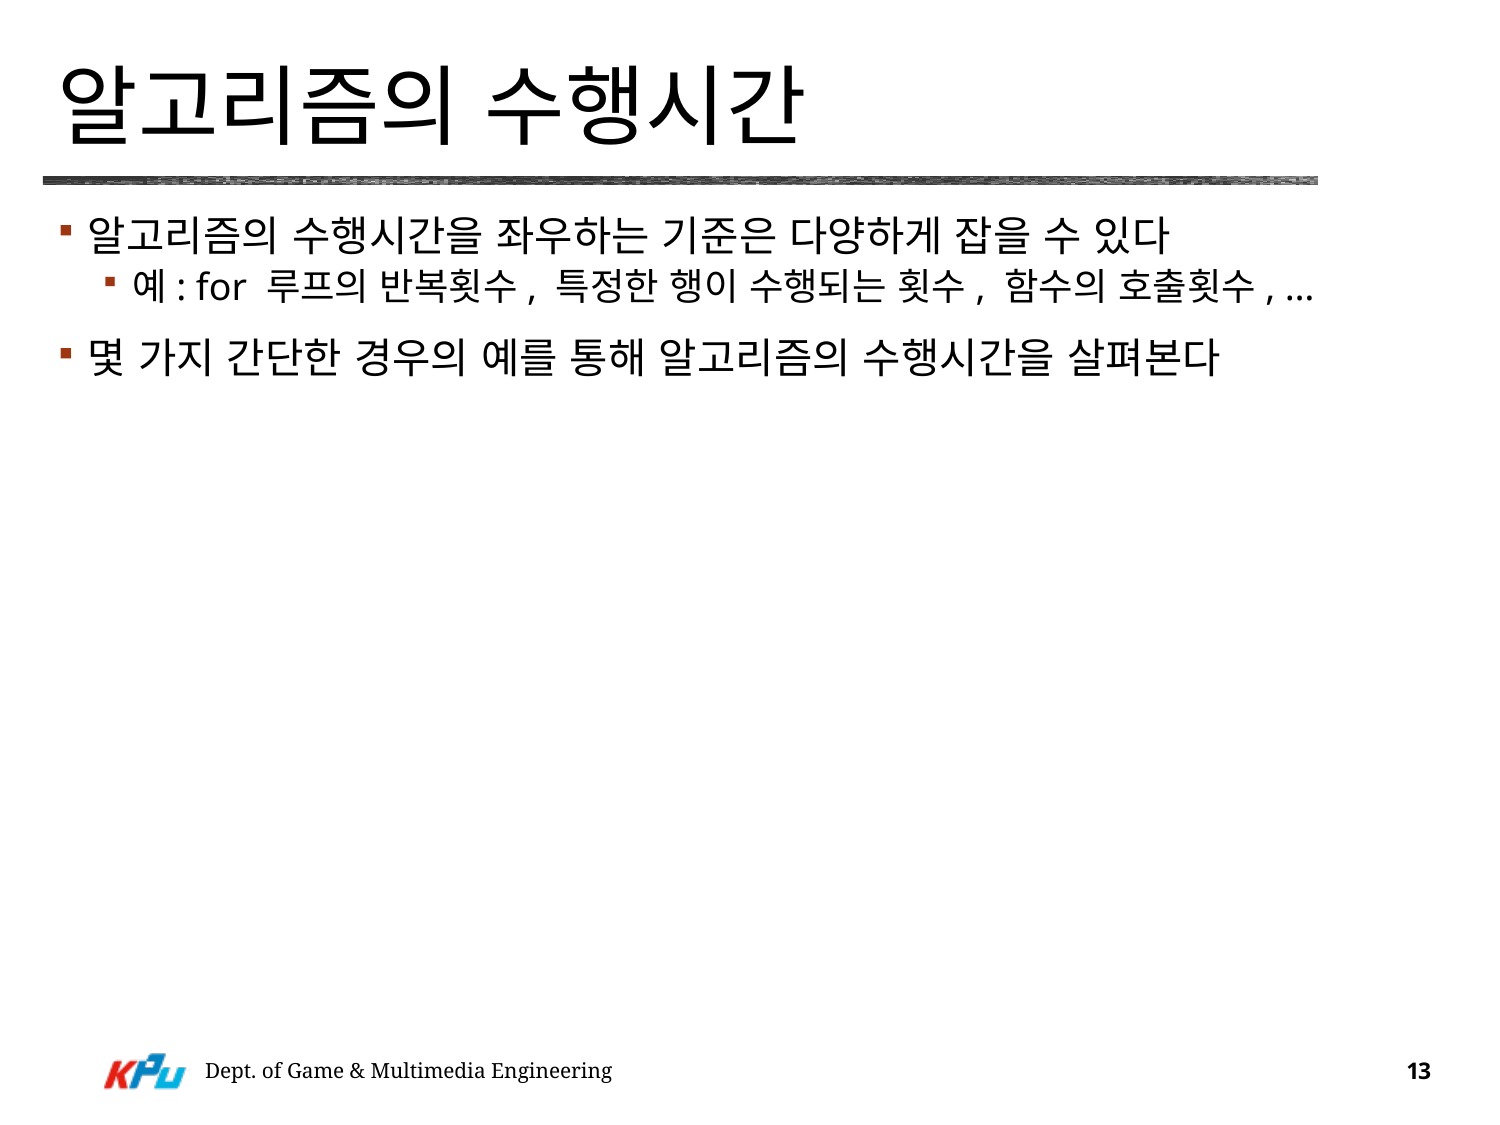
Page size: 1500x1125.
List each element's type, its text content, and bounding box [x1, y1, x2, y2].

picture [92, 1030, 191, 1120]
footer Dept. of Game & Multimedia Engineering [190, 1042, 879, 1103]
list 알고리즘의 수행시간을 좌우하는 기준은 다양하게 잡을 수 있다 예: for 루프의 반복횟수, 특정한 행이 수행되는 횟수, 함수의 호출횟수, … 몇 가지 간단한 경우의 예를 통해 알고리즘의 수행시간을 살펴본다 [42, 207, 1458, 1013]
title 알고리즘의 수행시간 [42, 39, 1458, 182]
slide_number 13 [1379, 1042, 1459, 1103]
